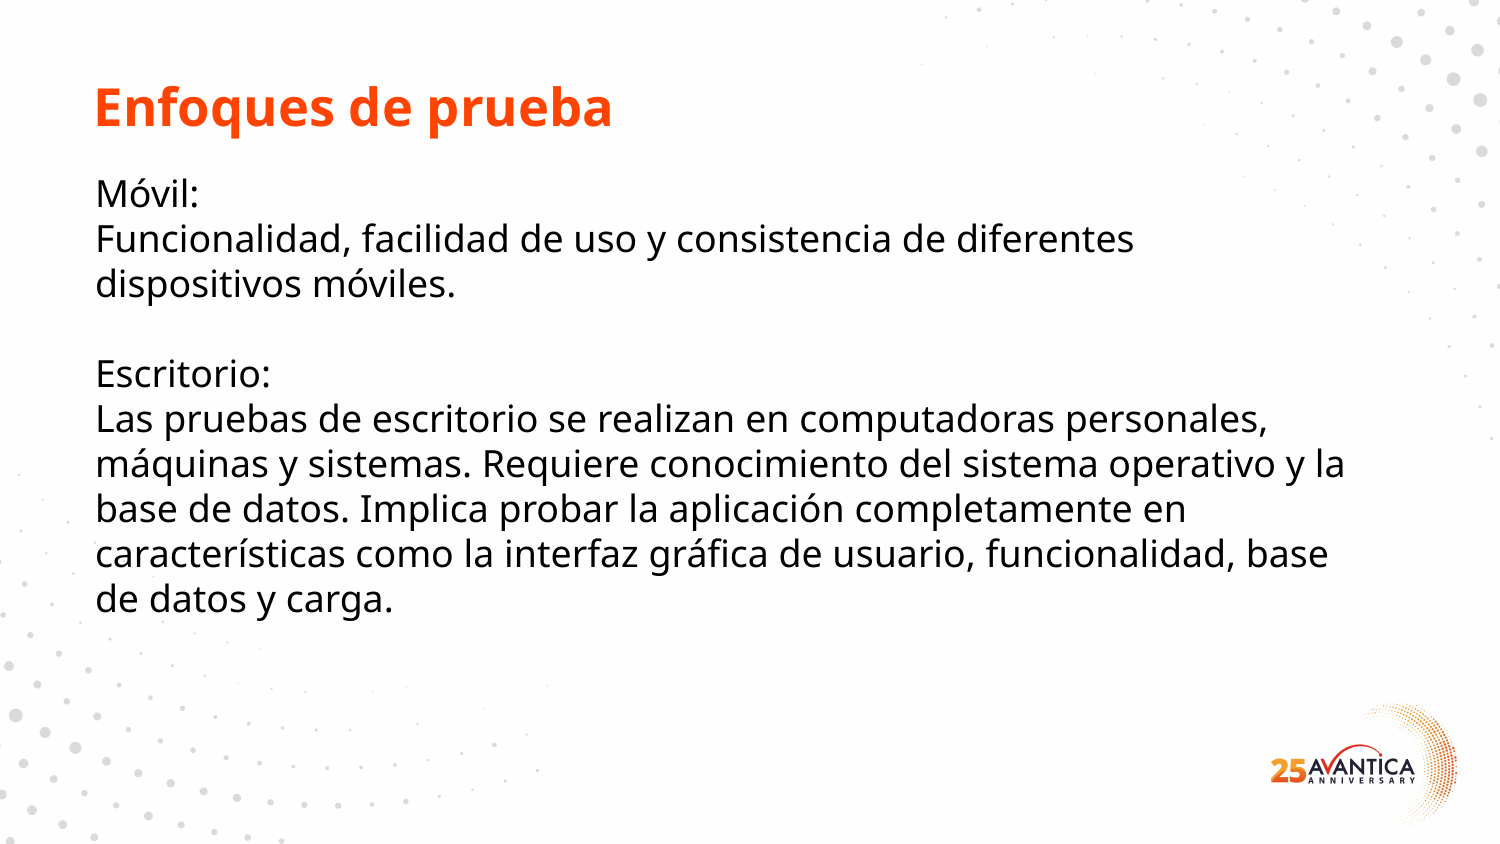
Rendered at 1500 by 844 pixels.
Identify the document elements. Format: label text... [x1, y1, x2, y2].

text_box Móvil: Funcionalidad, facilidad de uso y consistencia de diferentes dispositivos móviles. Escritorio: Las pruebas de escritorio se realizan en computadoras personales, máquinas y sistemas. Requiere conocimiento del sistema operativo y la base de datos. Implica probar la aplicación completamente en características como la interfaz gráfica de usuario, funcionalidad, base de datos y carga. [80, 162, 1368, 628]
text_box Enfoques de prueba [80, 72, 1500, 140]
